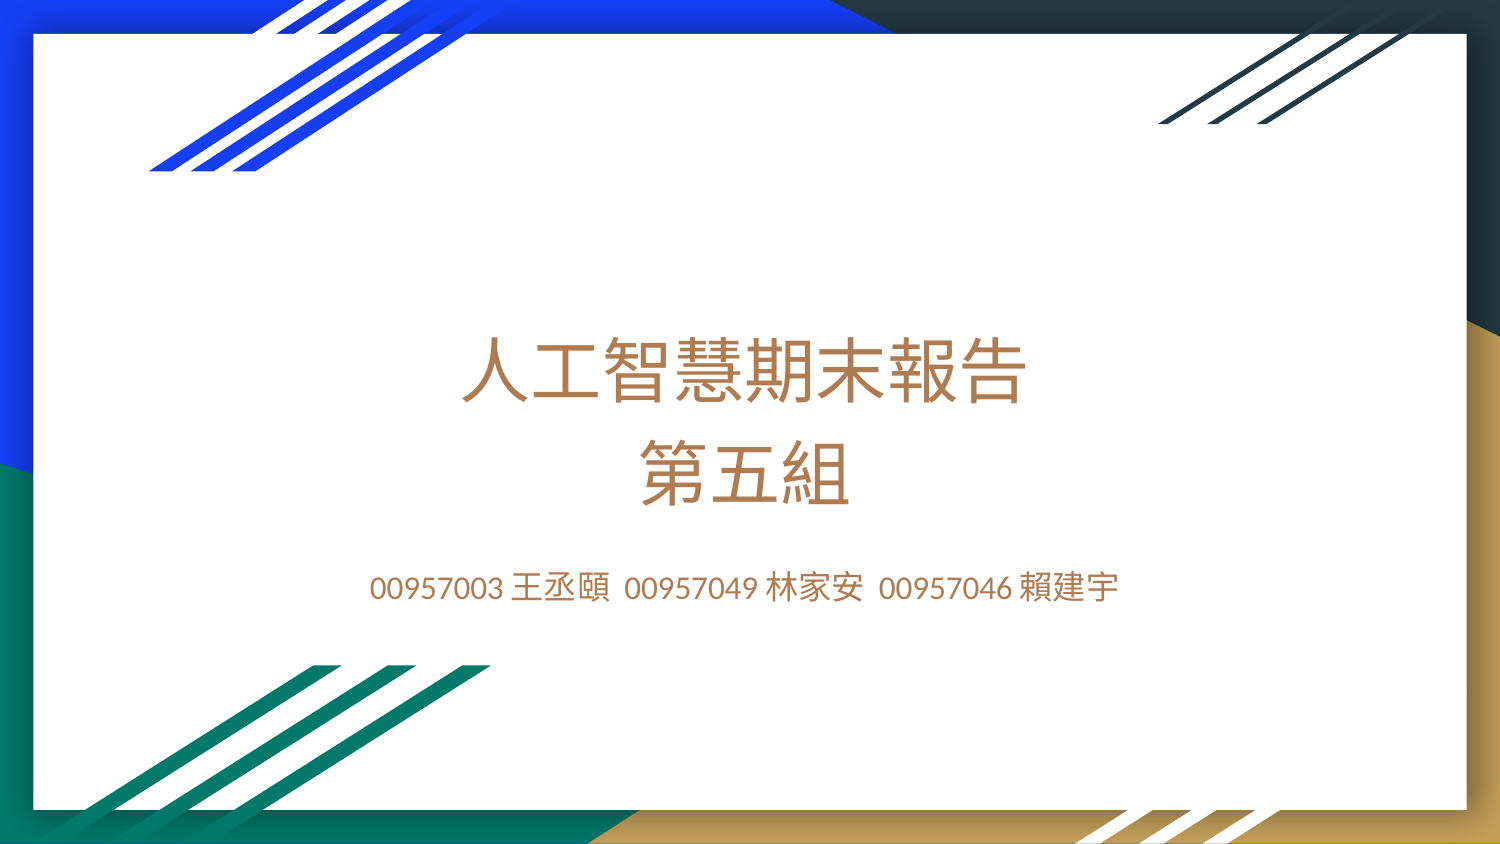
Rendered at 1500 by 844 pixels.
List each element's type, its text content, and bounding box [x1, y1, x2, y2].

title 人工智慧期末報告 第五組 [304, 298, 1185, 537]
subtitle 00957003王丞頤 00957049林家安 00957046賴建宇 [304, 559, 1185, 646]
